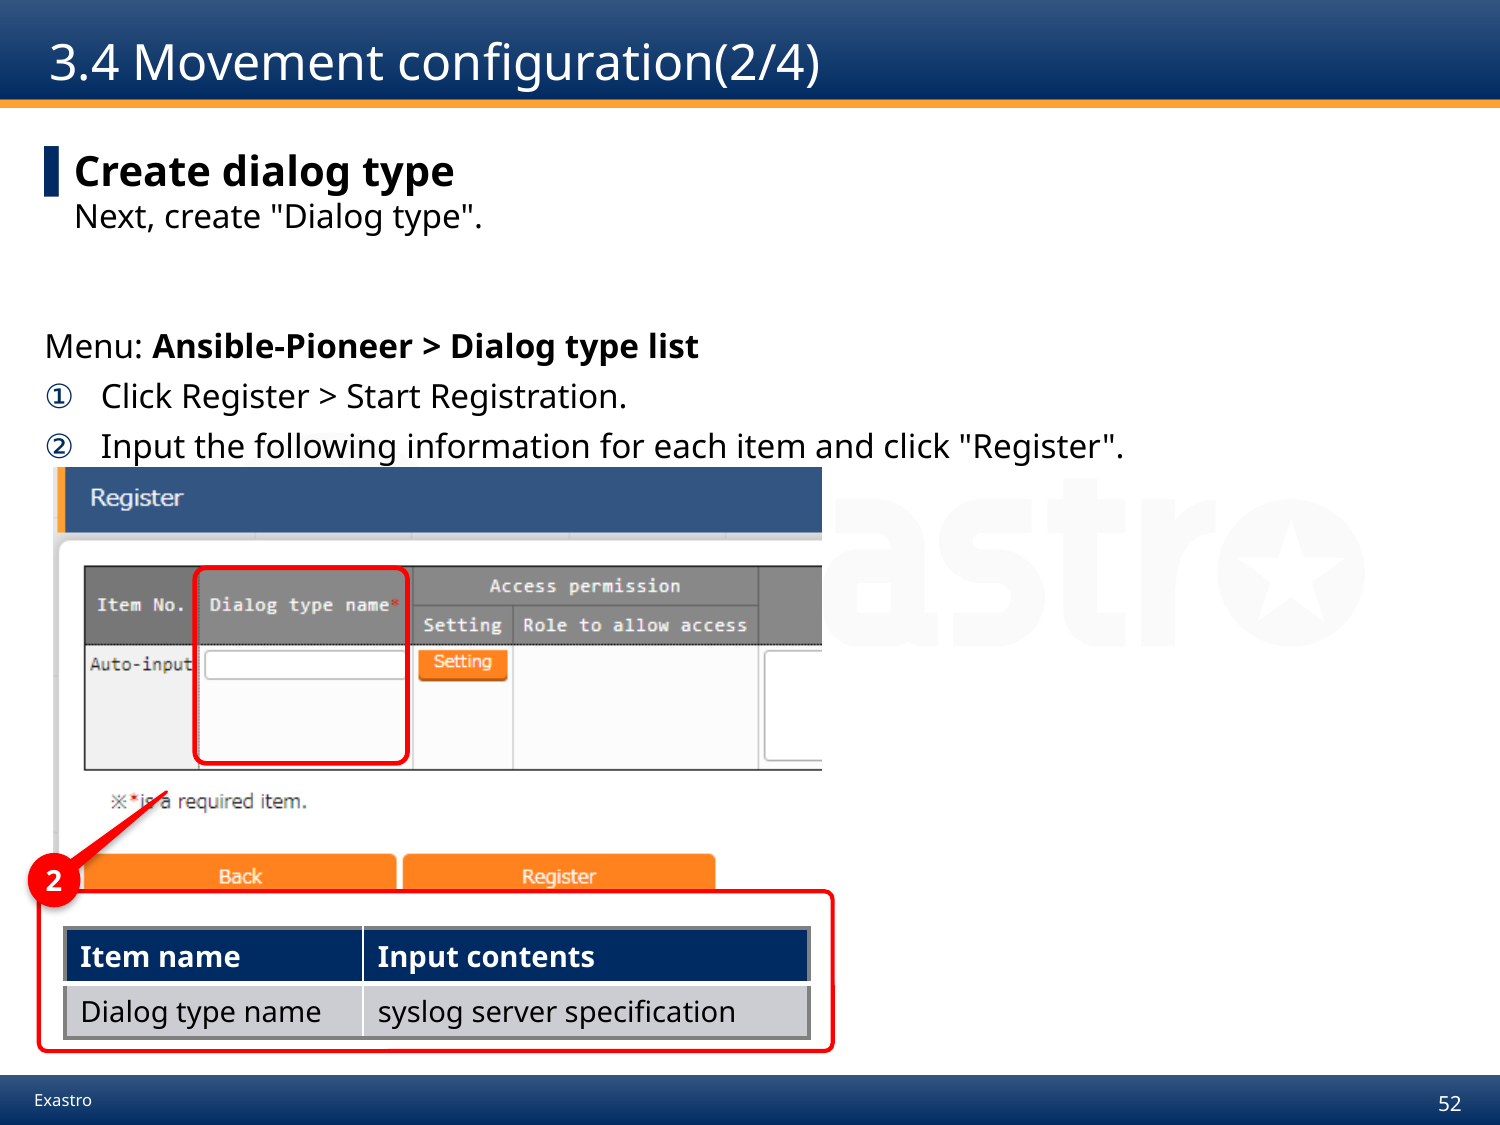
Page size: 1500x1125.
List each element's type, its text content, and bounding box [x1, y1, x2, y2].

table_header Input contents [364, 930, 807, 981]
table_header Item name [67, 930, 362, 981]
picture [0, 0, 1500, 1125]
text_box 2 [28, 854, 47, 906]
title 3.4 Movement configuration(2/4) [34, 19, 1476, 96]
table_cell syslog server specification [364, 986, 807, 1036]
list Create dialog type Next, create "Dialog type". Menu: Ansible‐Pioneer > Dialog type list Click Register > Start Registration. Input the following information for each item and click "Register". [29, 137, 1471, 1059]
text_box [36, 889, 835, 1054]
table_cell Dialog type name [67, 986, 362, 1036]
